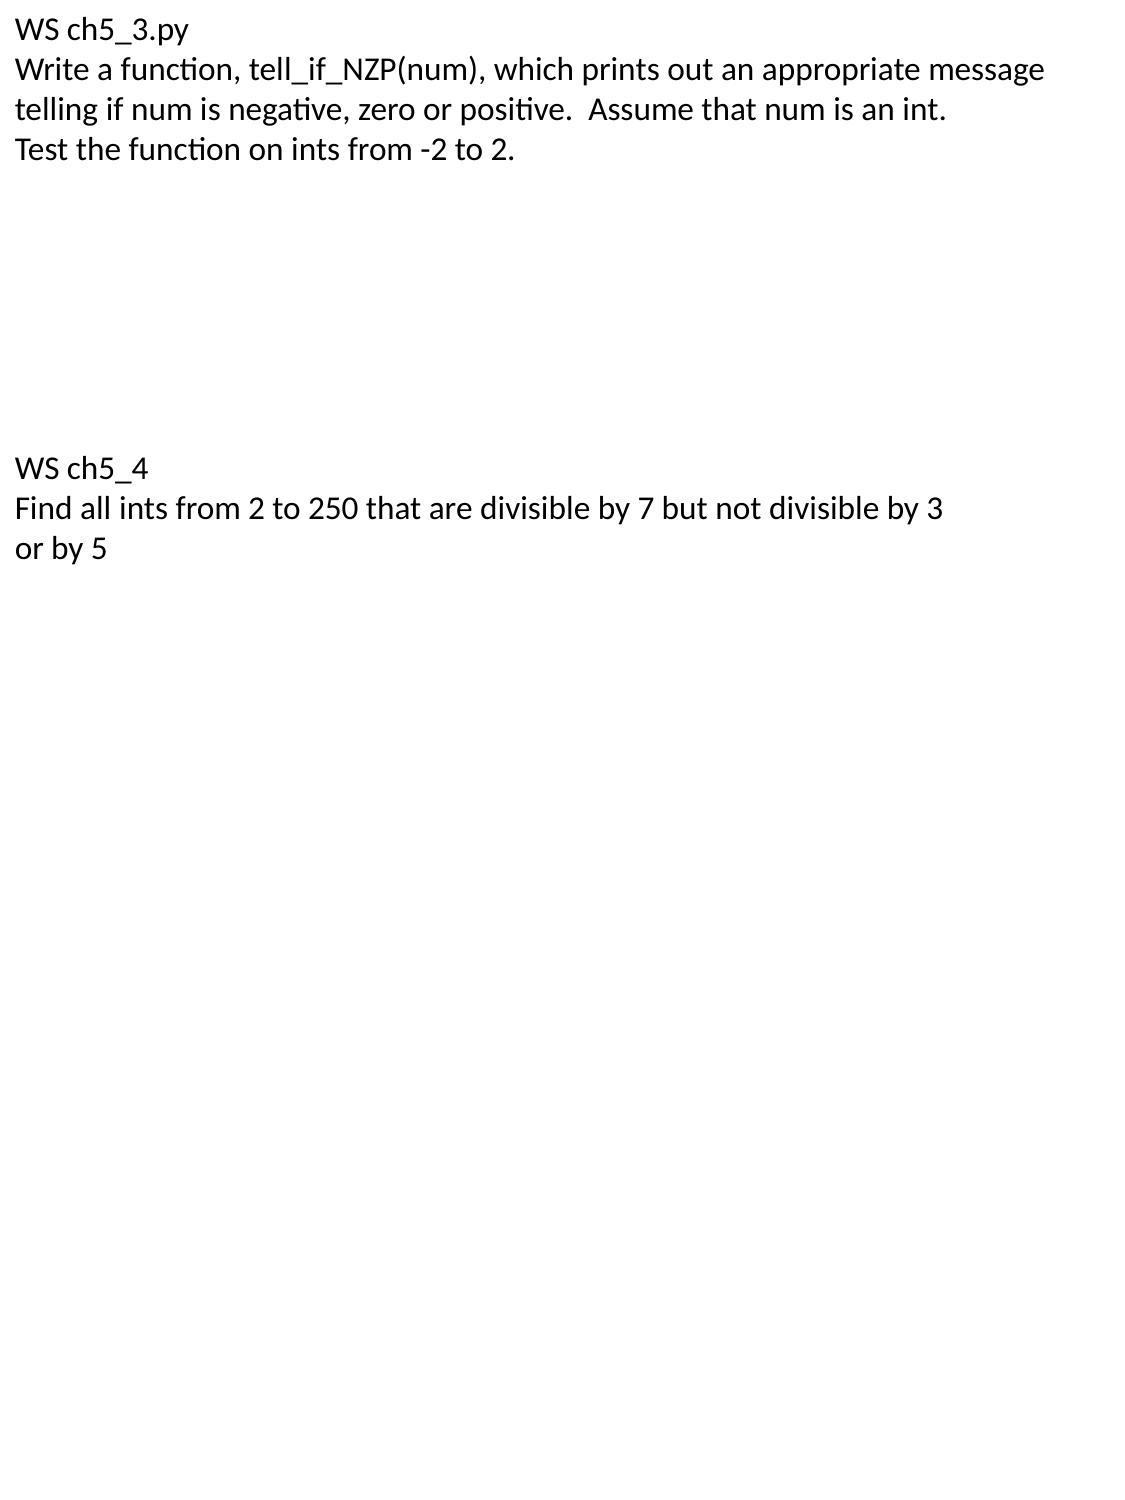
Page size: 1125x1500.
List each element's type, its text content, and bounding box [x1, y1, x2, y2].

text_box WS ch5_3.py Write a function, tell_if_NZP(num), which prints out an appropriate message telling if num is negative, zero or positive. Assume that num is an int. Test the function on ints from -2 to 2. WS ch5_4 Find all ints from 2 to 250 that are divisible by 7 but not divisible by 3 or by 5 [0, 0, 1125, 853]
